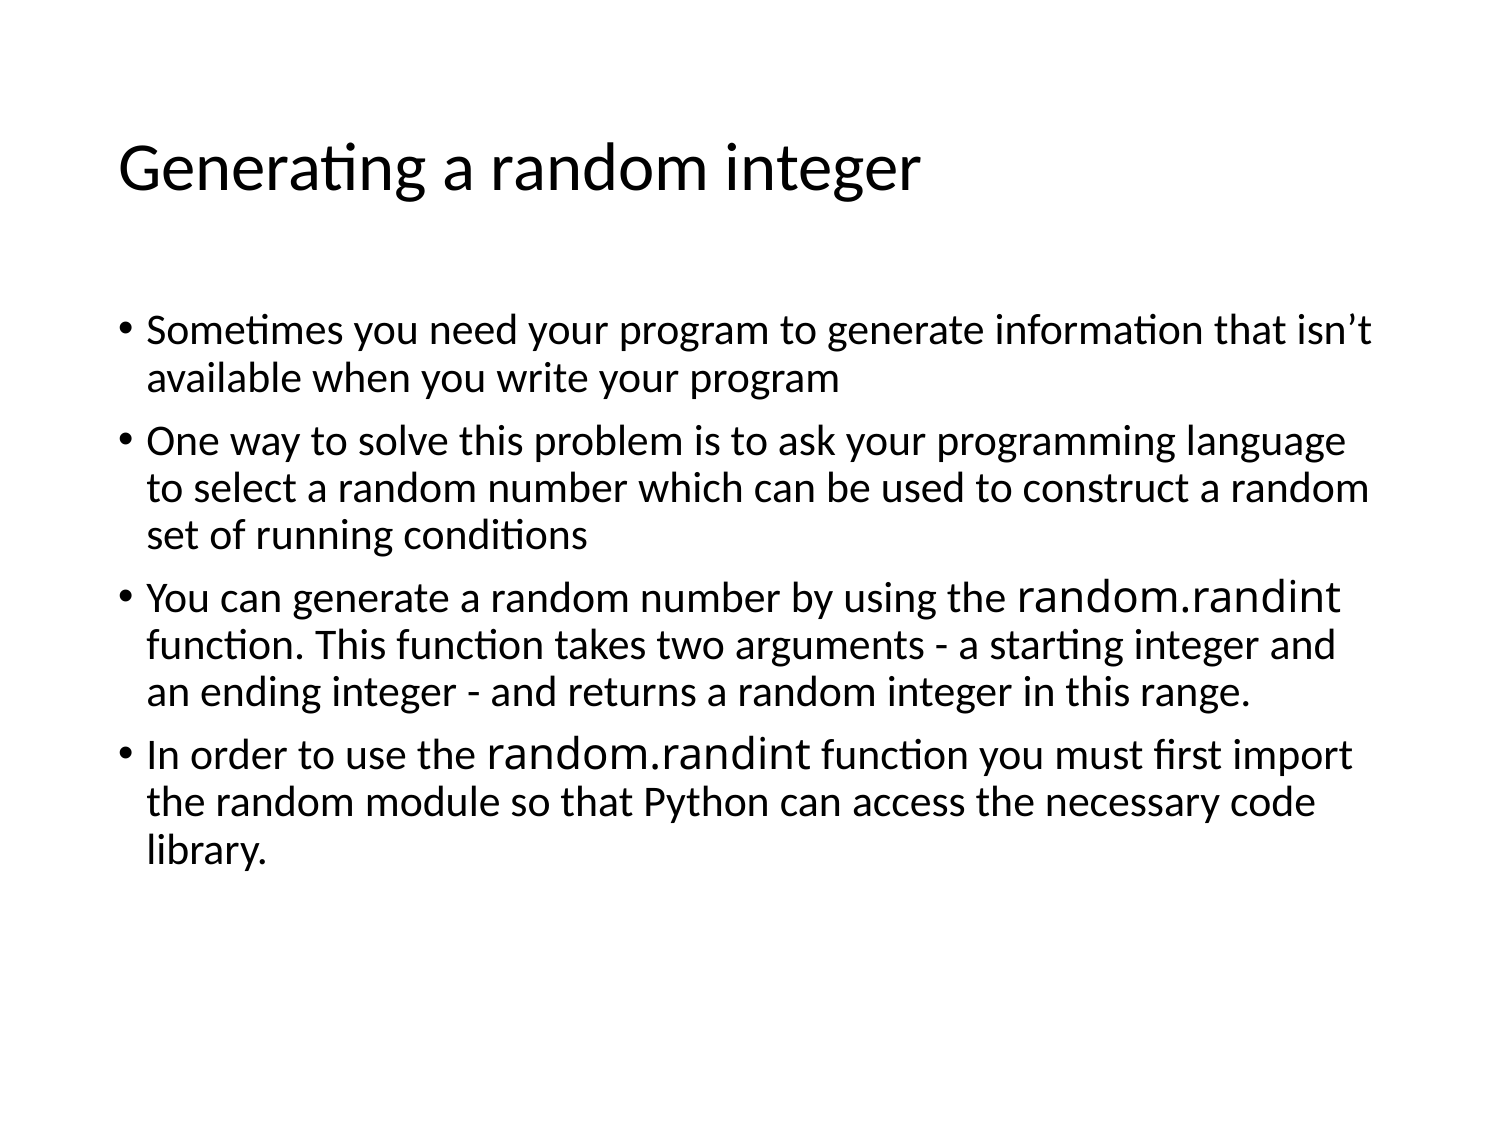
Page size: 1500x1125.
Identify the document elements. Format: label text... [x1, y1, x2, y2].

title Generating a random integer [103, 59, 1397, 278]
list Sometimes you need your program to generate information that isn’t available when you write your program One way to solve this problem is to ask your programming language to select a random number which can be used to construct a random set of running conditions You can generate a random number by using the random.randint function. This function takes two arguments - a starting integer and an ending integer - and returns a random integer in this range. In order to use the random.randint function you must first import the random module so that Python can access the necessary code library. [103, 299, 1397, 1014]
